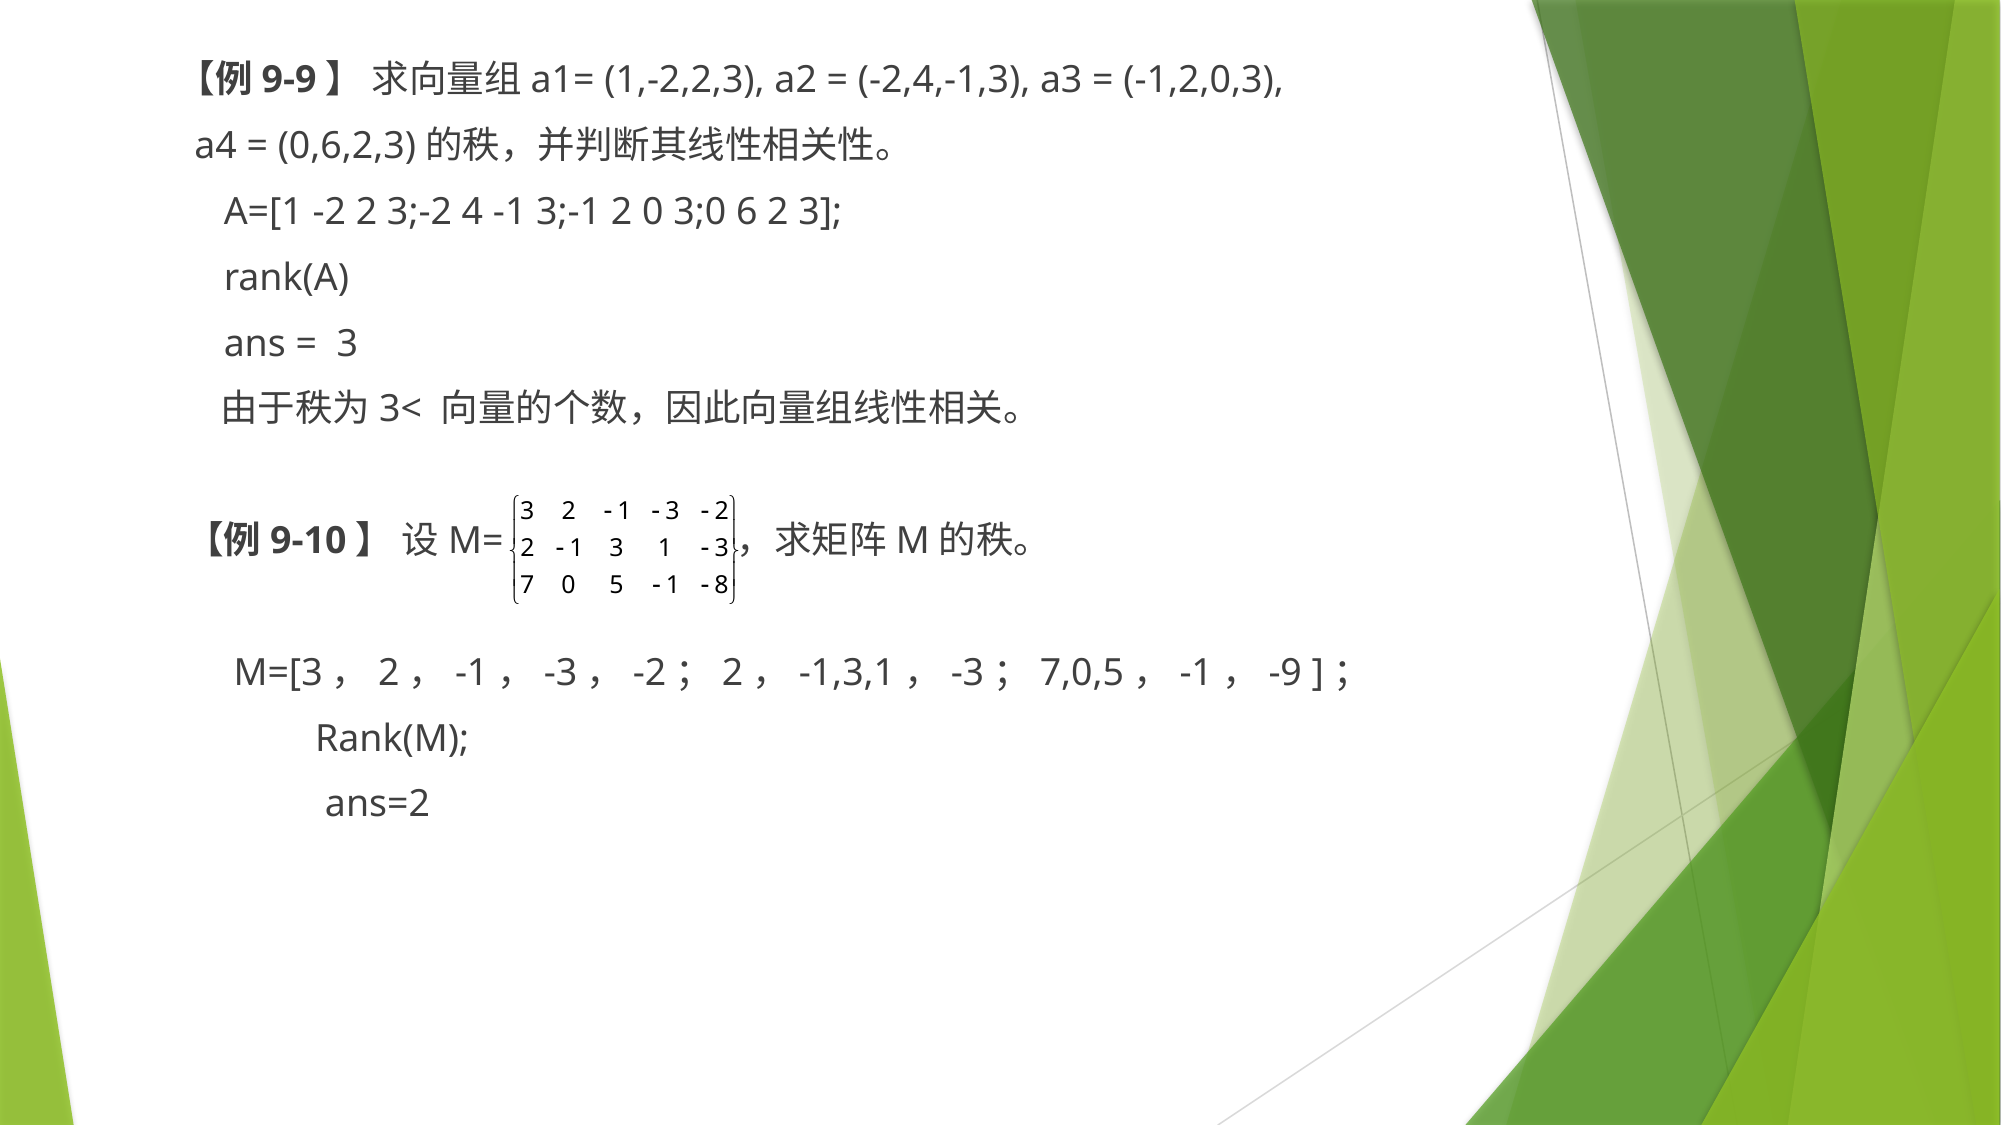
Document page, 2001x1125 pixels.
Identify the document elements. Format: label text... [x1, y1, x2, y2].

list 【例9-9】 求向量组a1= (1,-2,2,3), a2 = (-2,4,-1,3), a3 = (-1,2,0,3), a4 = (0,6,2,3)的秩，并判断其线性相关性。 A=[1 -2 2 3;-2 4 -1 3;-1 2 0 3;0 6 2 3]; rank(A) ans = 3 由于秩为3< 向量的个数，因此向量组线性相关。 【例9-10】 设M= ，求矩阵M的秩。 M=[3，2，-1，-3，-2；2，-1,3,1，-3；7,0,5，-1，-9 ]； Rank(M); ans=2 [110, 47, 1522, 1054]
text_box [503, 489, 744, 612]
